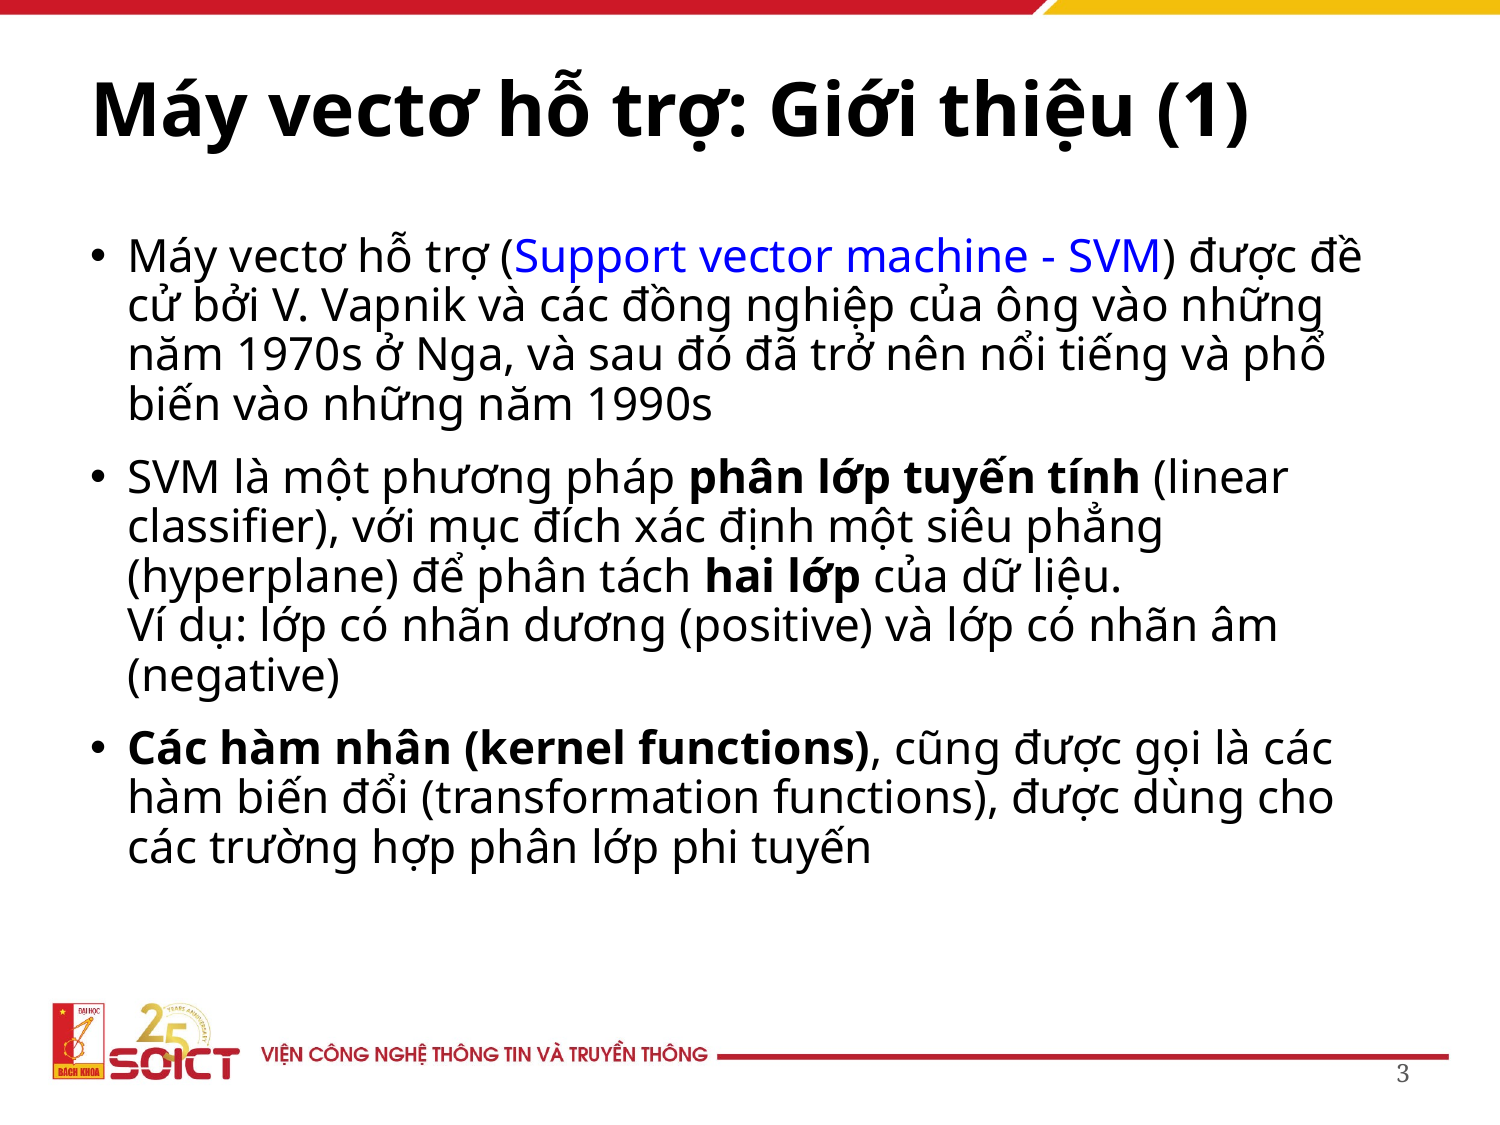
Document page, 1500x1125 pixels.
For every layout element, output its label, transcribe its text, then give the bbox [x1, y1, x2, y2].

list Máy vectơ hỗ trợ (Support vector machine - SVM) được đề cử bởi V. Vapnik và các đồng nghiệp của ông vào những năm 1970s ở Nga, và sau đó đã trở nên nổi tiếng và phổ biến vào những năm 1990s SVM là một phương pháp phân lớp tuyến tính (linear classifier), với mục đích xác định một siêu phẳng (hyperplane) để phân tách hai lớp của dữ liệu. Ví dụ: lớp có nhãn dương (positive) và lớp có nhãn âm (negative) Các hàm nhân (kernel functions), cũng được gọi là các hàm biến đổi (transformation functions), được dùng cho các trường hợp phân lớp phi tuyến [75, 224, 1425, 1023]
picture [0, 0, 1500, 1125]
title Máy vectơ hỗ trợ: Giới thiệu (1) [75, 50, 1425, 175]
slide_number 3 [1074, 1024, 1425, 1100]
